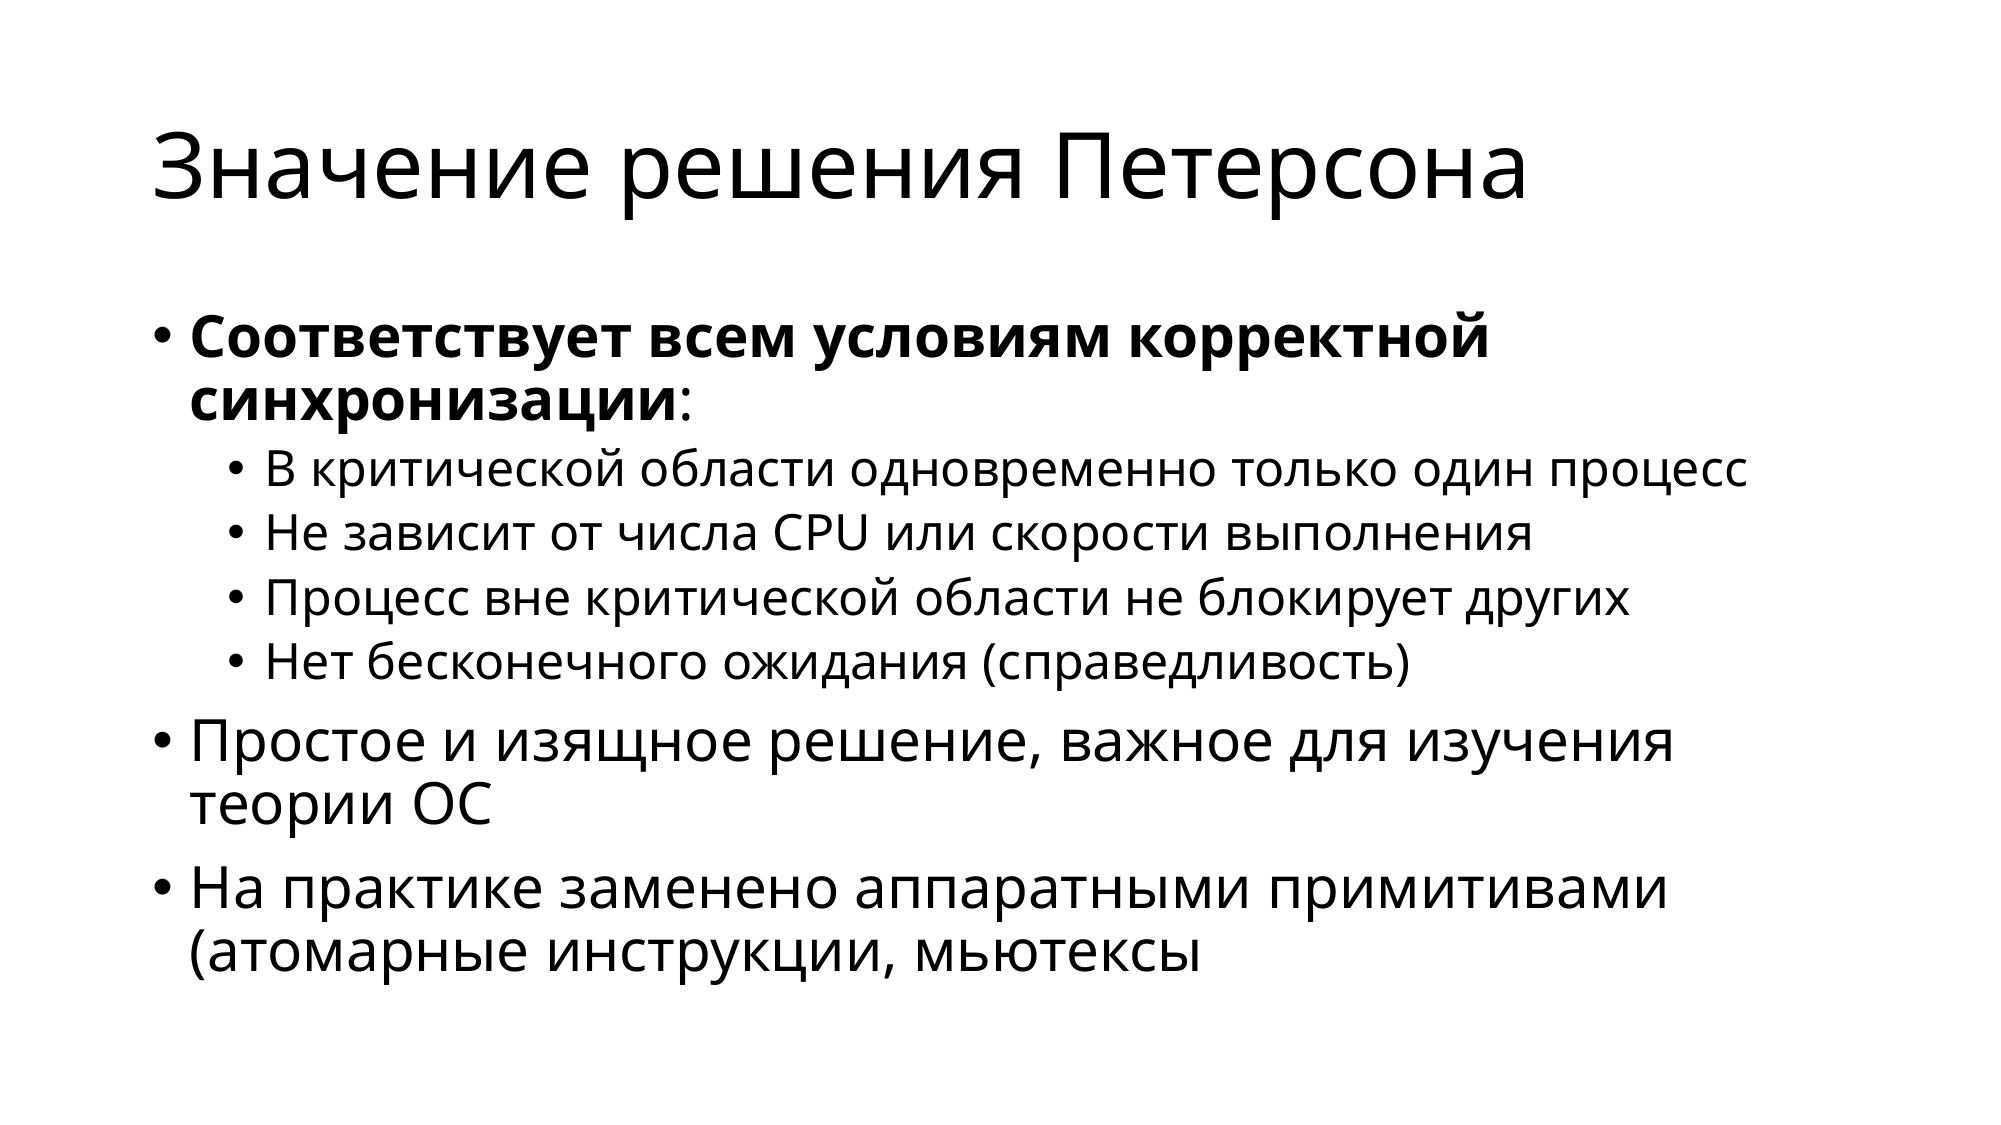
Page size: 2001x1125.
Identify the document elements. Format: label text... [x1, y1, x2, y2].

list Соответствует всем условиям корректной синхронизации: В критической области одновременно только один процесс Не зависит от числа CPU или скорости выполнения Процесс вне критической области не блокирует других Нет бесконечного ожидания (справедливость) Простое и изящное решение, важное для изучения теории ОС На практике заменено аппаратными примитивами (атомарные инструкции, мьютексы [137, 299, 1863, 1014]
title Значение решения Петерсона [137, 59, 1863, 278]
